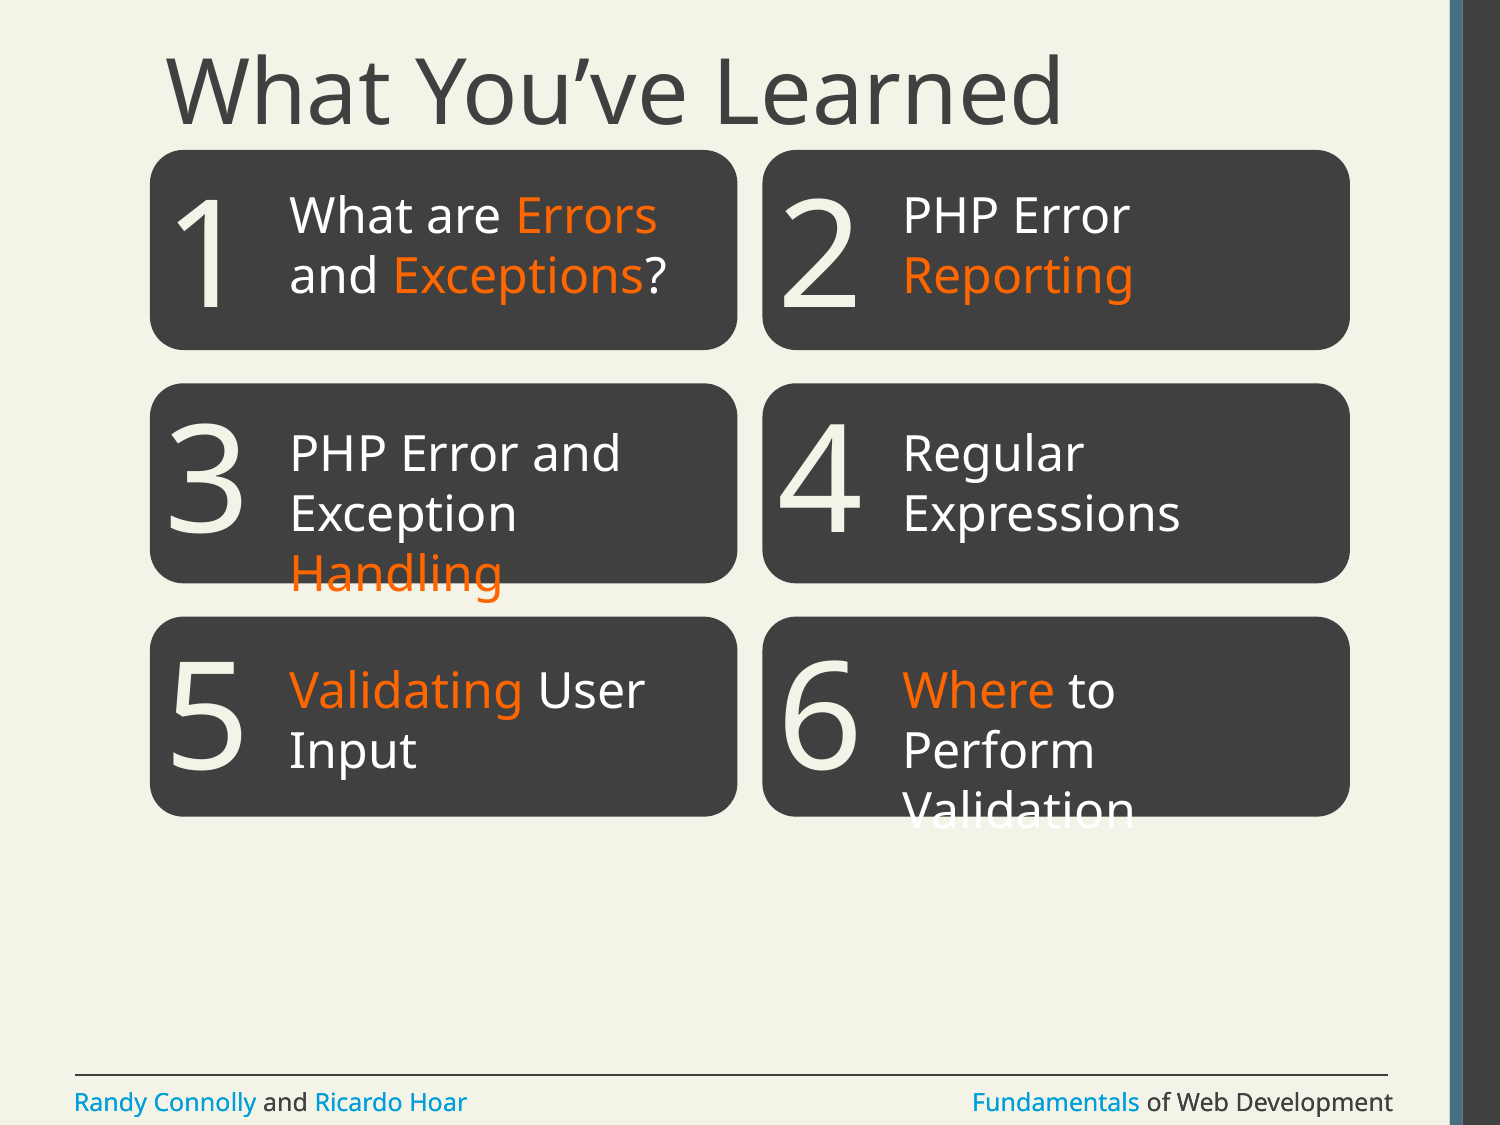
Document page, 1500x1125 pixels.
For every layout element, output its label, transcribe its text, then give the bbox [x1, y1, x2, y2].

text_box 6 [762, 612, 875, 808]
text_box [774, 147, 1353, 353]
text_box 2 [762, 149, 875, 345]
text_box 4 [762, 374, 875, 570]
text_box [157, 614, 740, 819]
title What You’ve Learned [150, 24, 1450, 200]
text_box 5 [150, 612, 263, 808]
text_box PHP Error and Exception Handling [275, 414, 750, 609]
text_box Where to Perform Validation [887, 651, 1313, 847]
text_box Validating User Input [275, 651, 700, 787]
text_box PHP Error Reporting [887, 176, 1325, 312]
text_box [154, 381, 740, 586]
text_box [161, 147, 740, 353]
text_box 1 [150, 149, 263, 345]
text_box What are Errors and Exceptions? [274, 176, 725, 312]
text_box 3 [150, 374, 263, 570]
text_box [766, 381, 1353, 586]
text_box [770, 614, 1353, 819]
text_box Regular Expressions [887, 414, 1313, 549]
